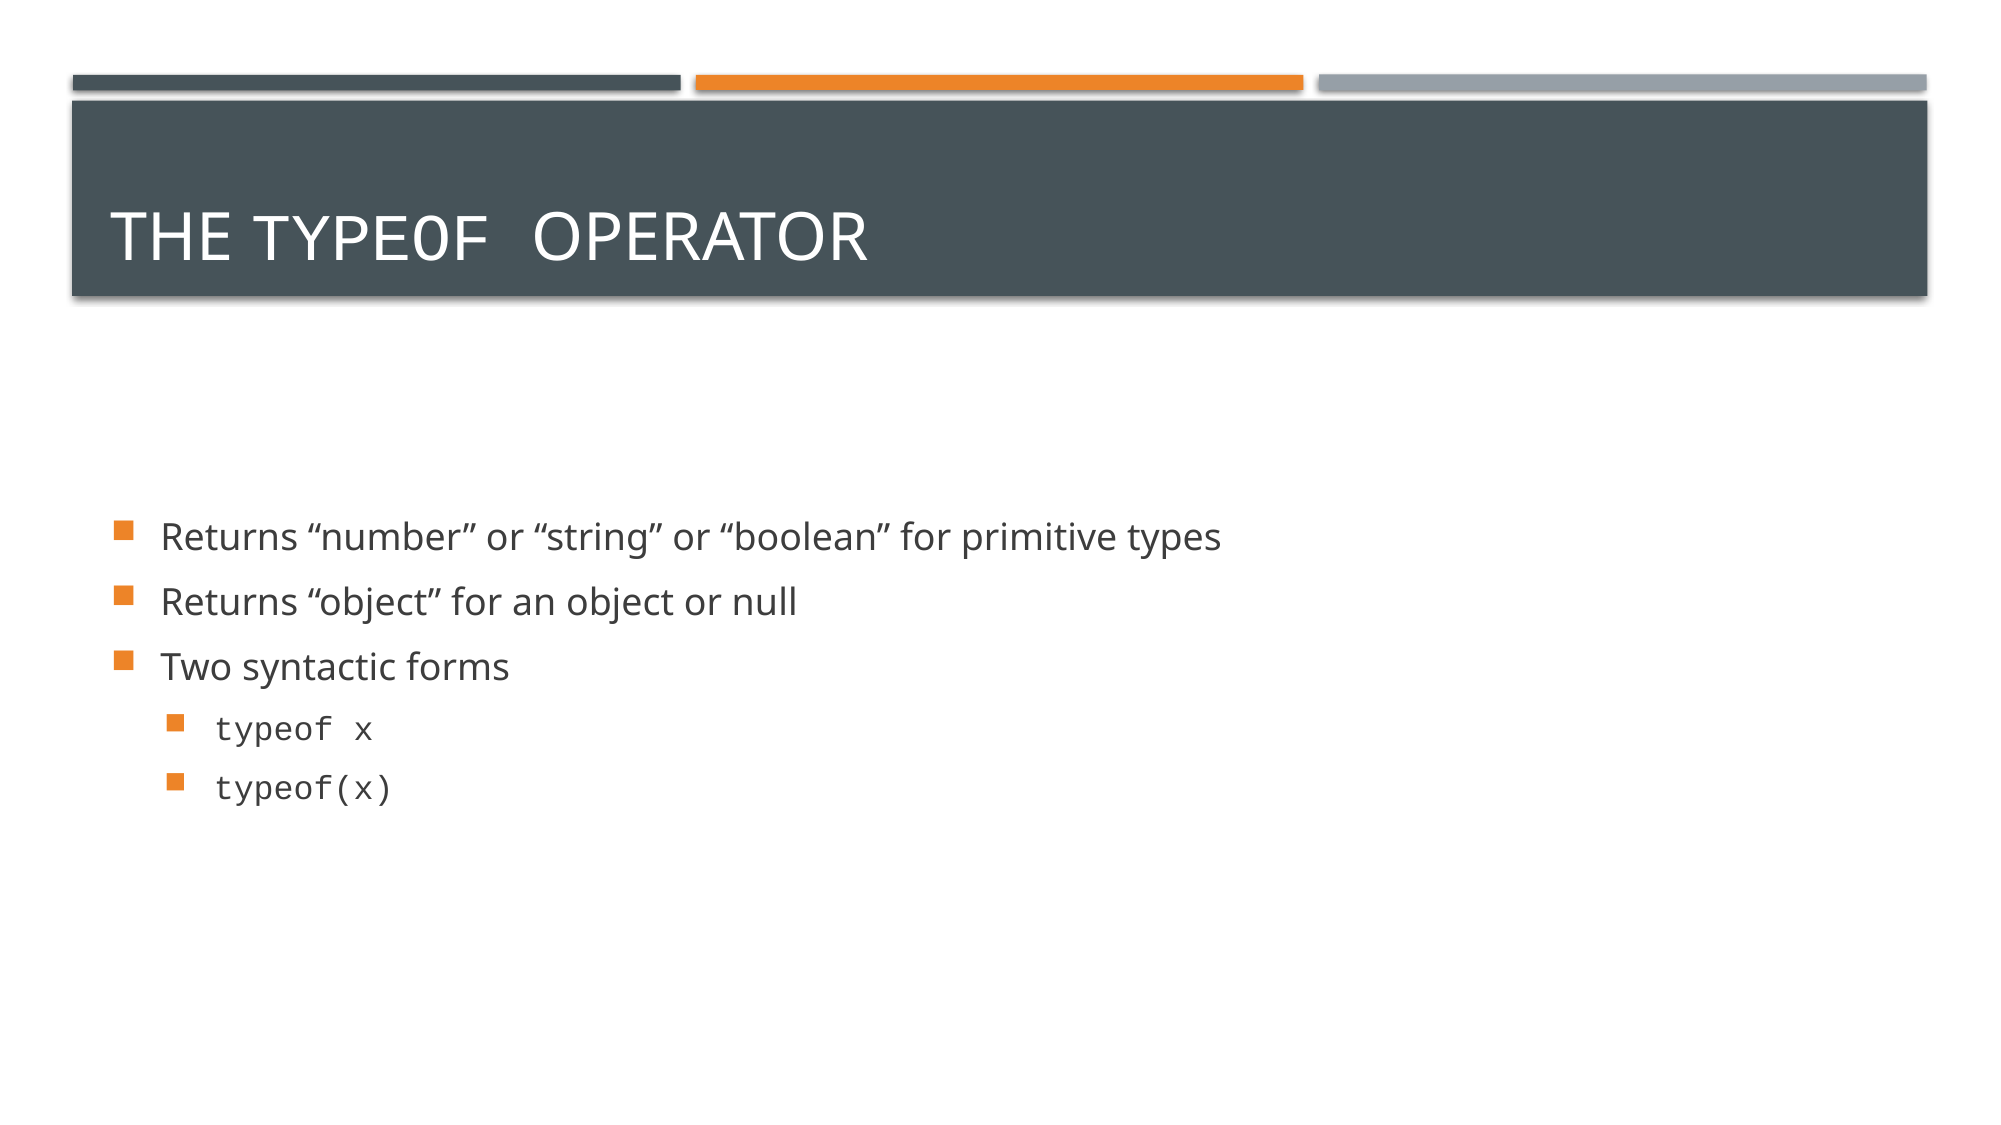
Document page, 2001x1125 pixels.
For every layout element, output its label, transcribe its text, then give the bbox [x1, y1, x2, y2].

list Returns “number” or “string” or “boolean” for primitive types Returns “object” for an object or null Two syntactic forms typeof x typeof(x) [95, 357, 1905, 962]
title The typeof Operator [95, 115, 1905, 282]
